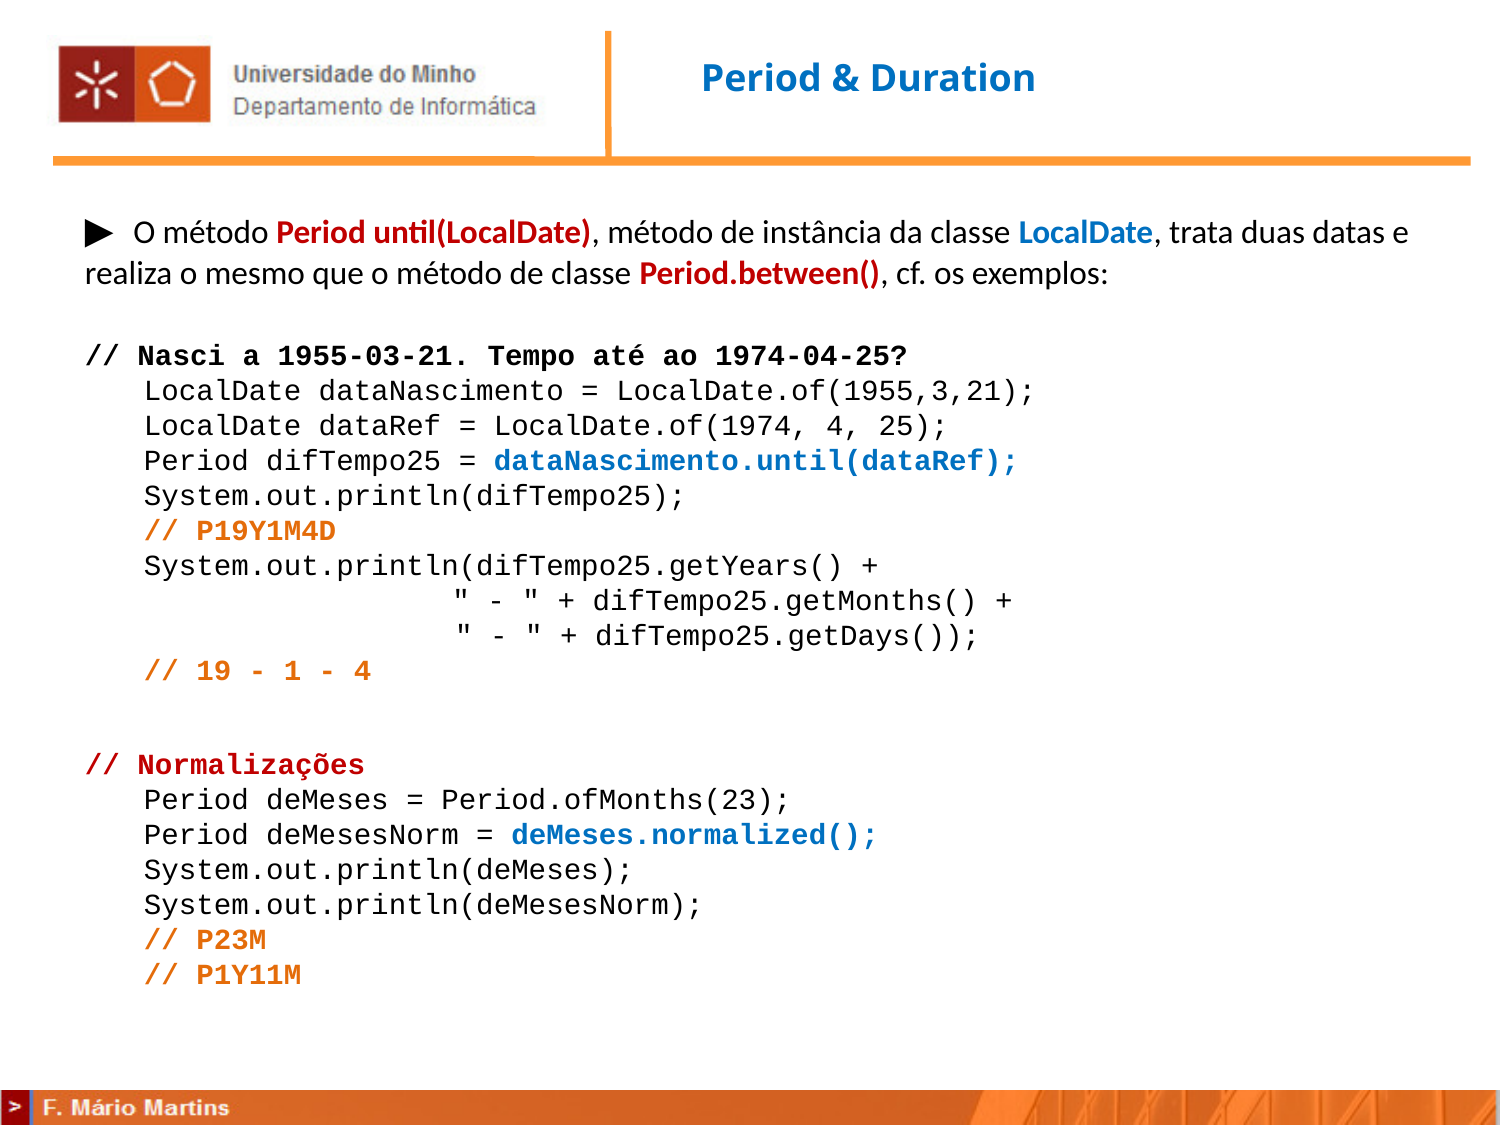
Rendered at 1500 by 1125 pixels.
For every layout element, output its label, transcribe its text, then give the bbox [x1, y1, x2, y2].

text_box Period & Duration [686, 46, 1052, 107]
text_box ▶ O método Period until(LocalDate), método de instância da classe LocalDate, trata duas datas e realiza o mesmo que o método de classe Period.between(), cf. os exemplos: // Nasci a 1955-03-21. Tempo até ao 1974-04-25? LocalDate dataNascimento = LocalDate.of(1955,3,21); LocalDate dataRef = LocalDate.of(1974, 4, 25); Period difTempo25 = dataNascimento.until(dataRef); System.out.println(difTempo25); // P19Y1M4D System.out.println(difTempo25.getYears() + " - " + difTempo25.getMonths() + " - " + difTempo25.getDays()); // 19 - 1 - 4 [70, 199, 1465, 739]
text_box [856, 54, 1459, 120]
picture [0, 1090, 1500, 1125]
text_box [643, 54, 856, 120]
picture [46, 34, 587, 136]
text_box // Normalizações Period deMeses = Period.ofMonths(23); Period deMesesNorm = deMeses.normalized(); System.out.println(deMeses); System.out.println(deMesesNorm); // P23M // P1Y11M [70, 738, 1418, 998]
